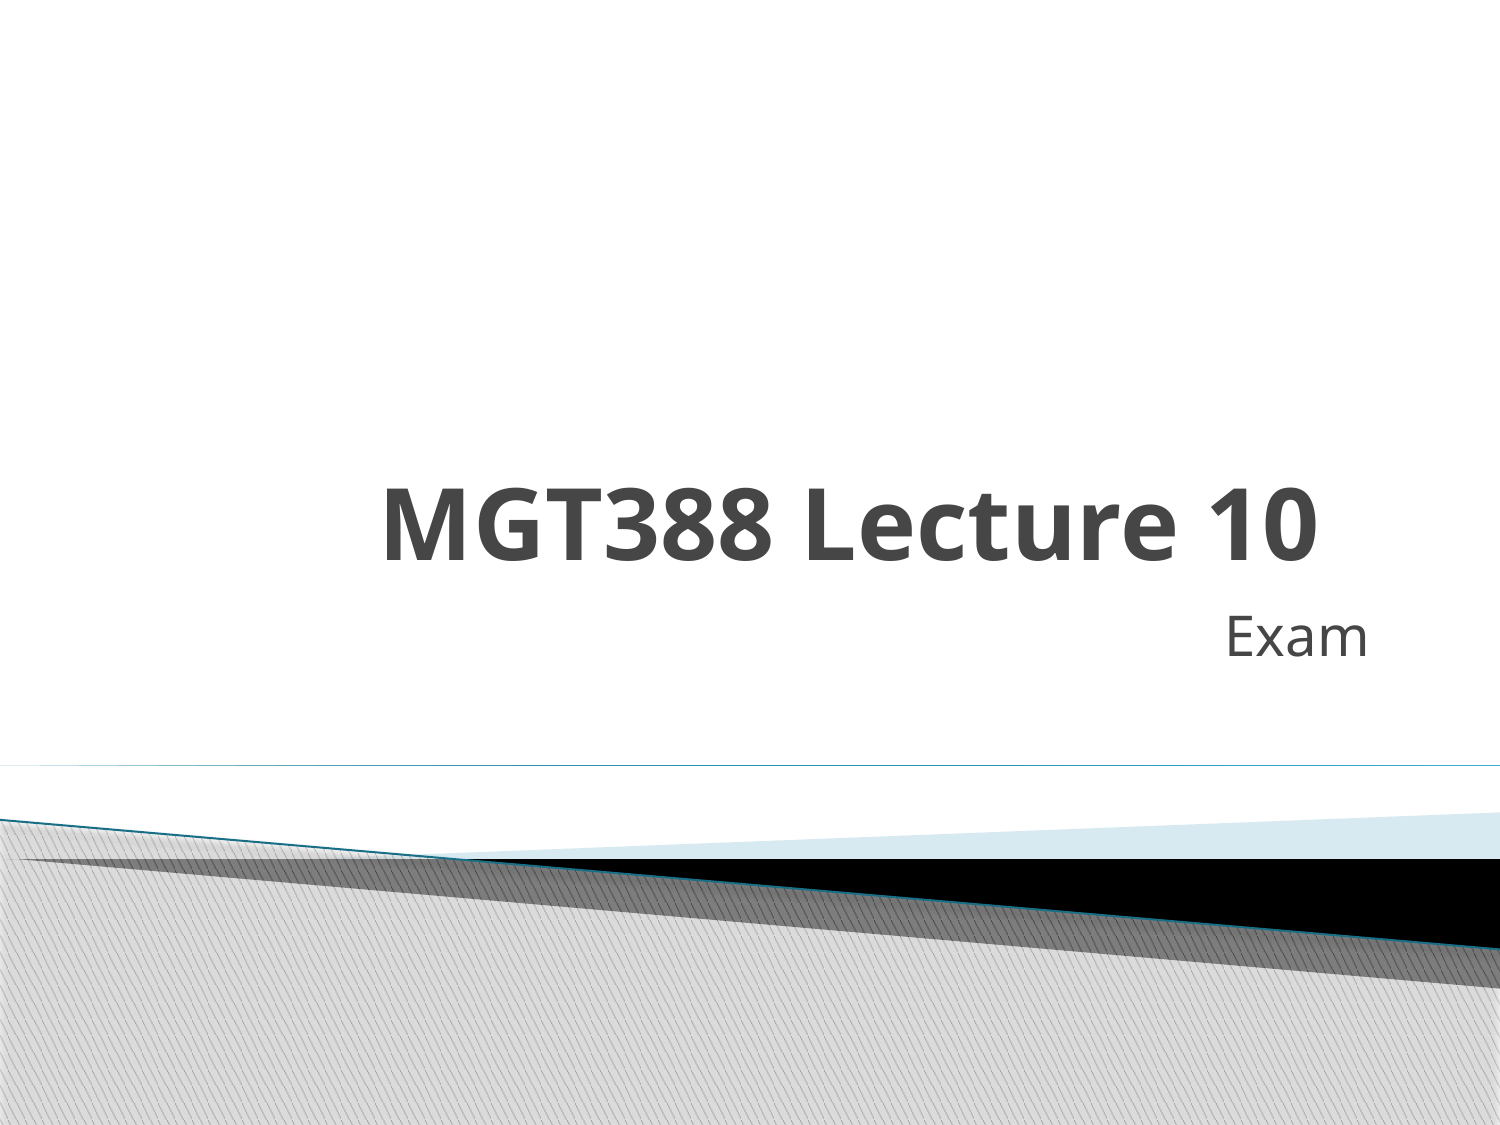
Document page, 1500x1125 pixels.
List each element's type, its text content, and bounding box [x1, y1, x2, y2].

subtitle Exam [112, 592, 1388, 790]
picture [5, 859, 1500, 989]
title MGT388 Lecture 10 [112, 287, 1388, 588]
